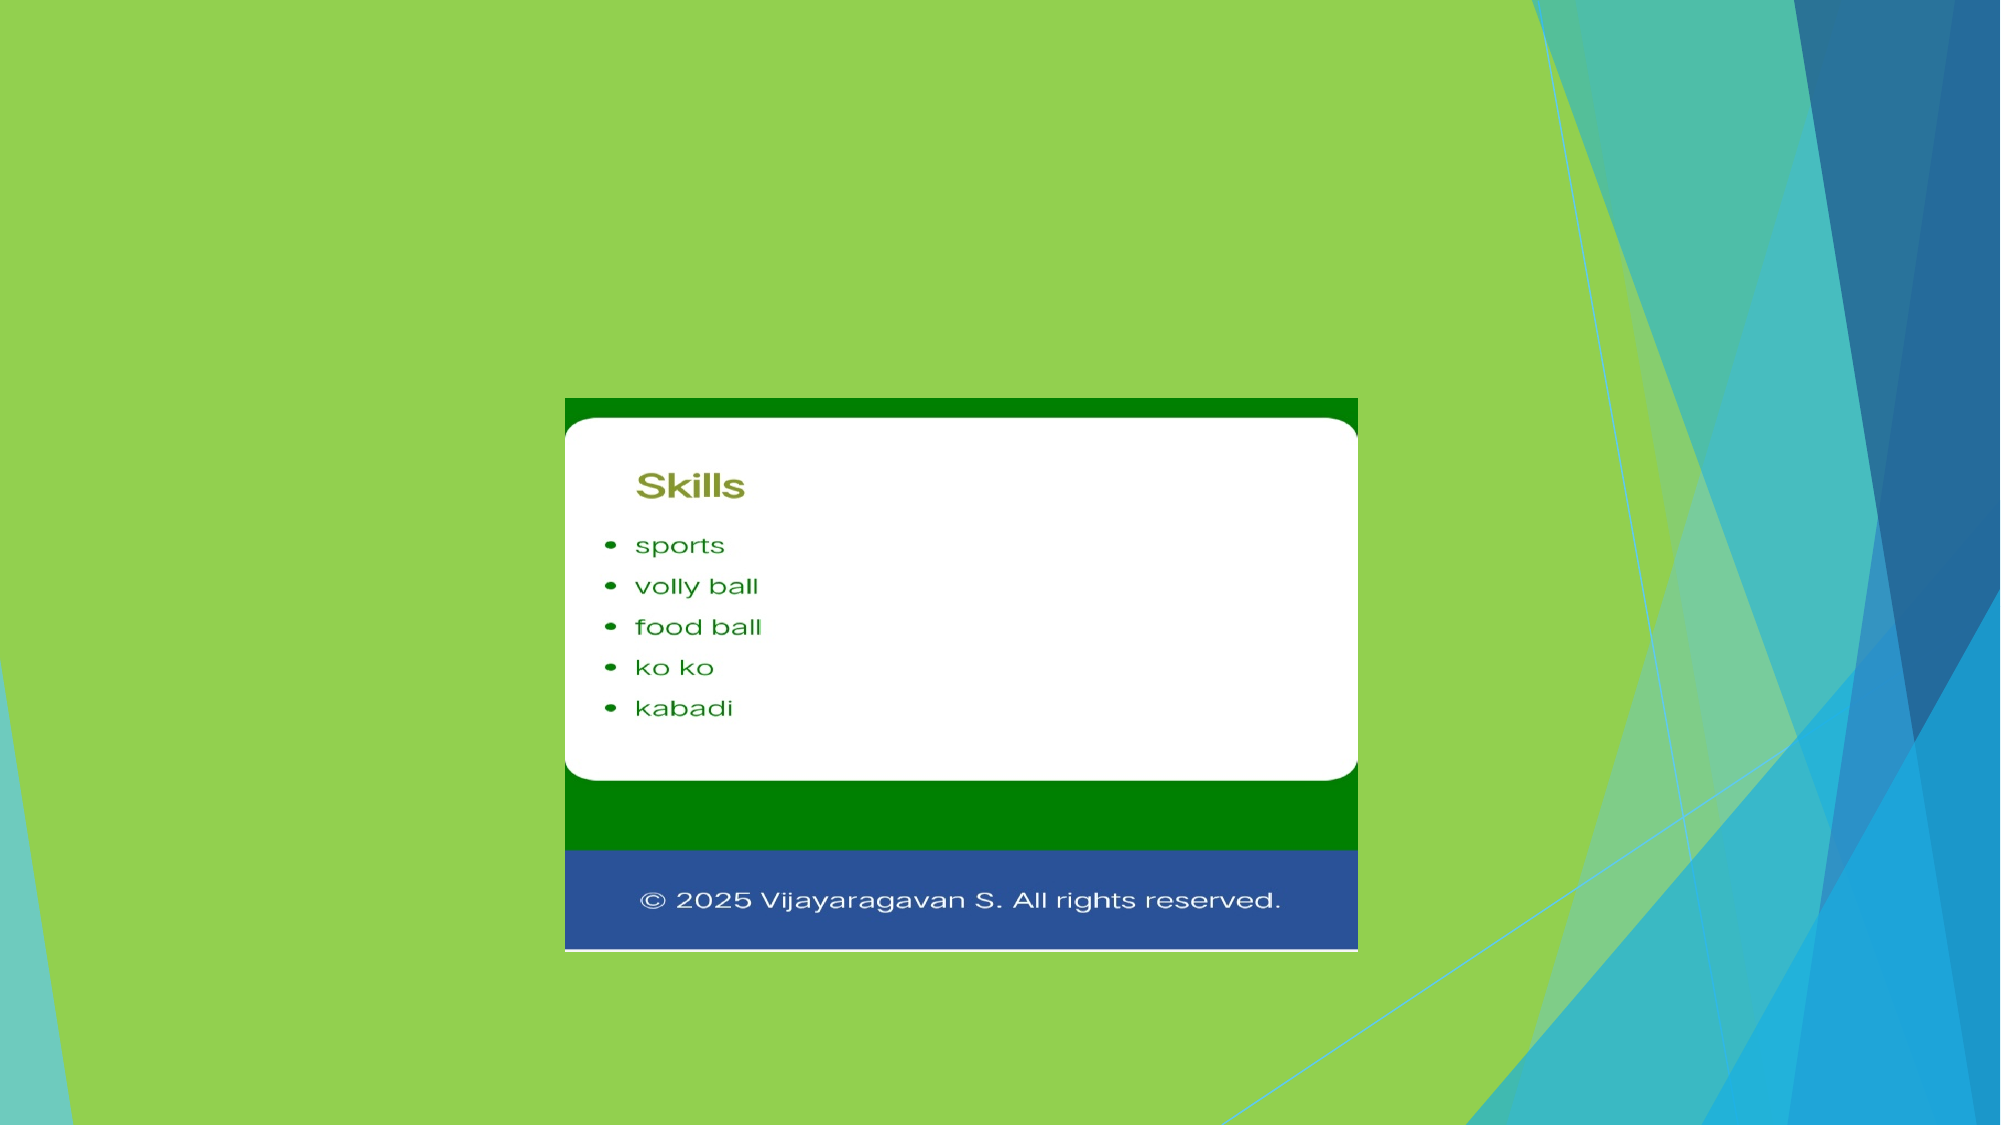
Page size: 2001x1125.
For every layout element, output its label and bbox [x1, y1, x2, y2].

picture [565, 398, 1358, 953]
